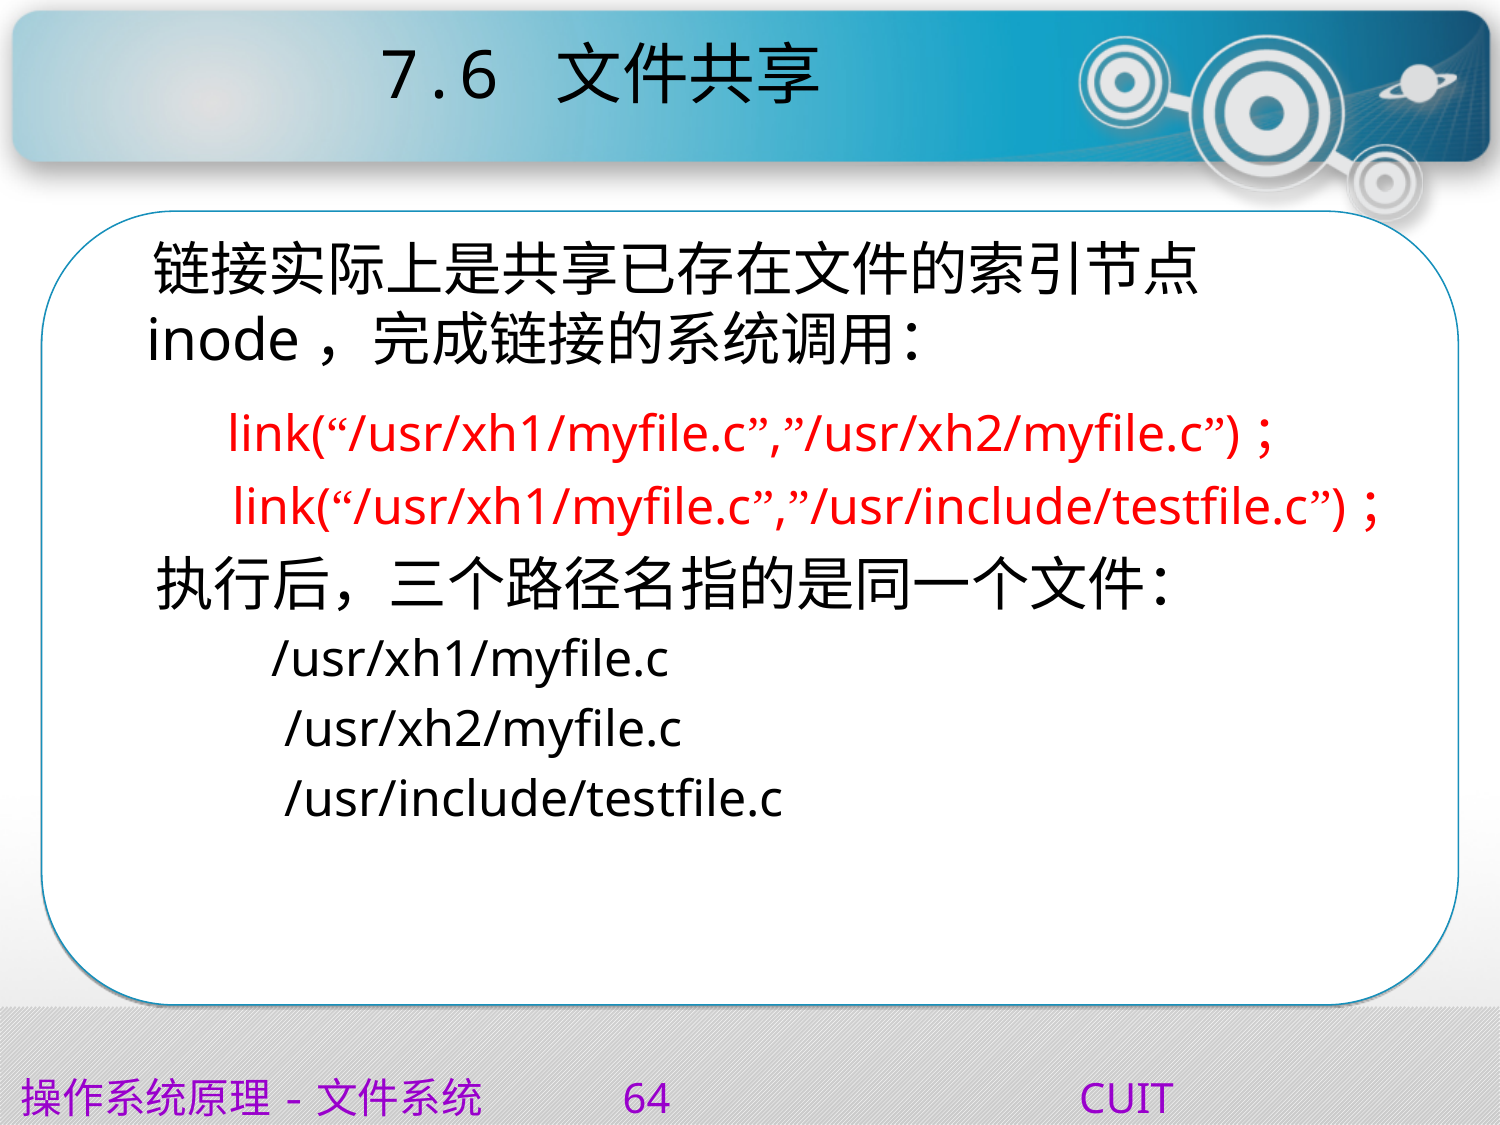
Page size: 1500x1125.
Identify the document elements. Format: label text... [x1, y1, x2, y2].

title 7.6 文件共享 [75, 24, 1128, 212]
picture [0, 0, 1500, 1006]
list 链接实际上是共享已存在文件的索引节点inode，完成链接的系统调用： link(“/usr/xh1/myfile.c”,”/usr/xh2/myfile.c”)； link(“/usr/xh1/myfile.c”,”/usr/include/testfile.c”)； 执行后，三个路径名指的是同一个文件： /usr/xh1/myfile.c /usr/xh2/myfile.c /usr/include/testfile.c [75, 224, 1425, 1005]
